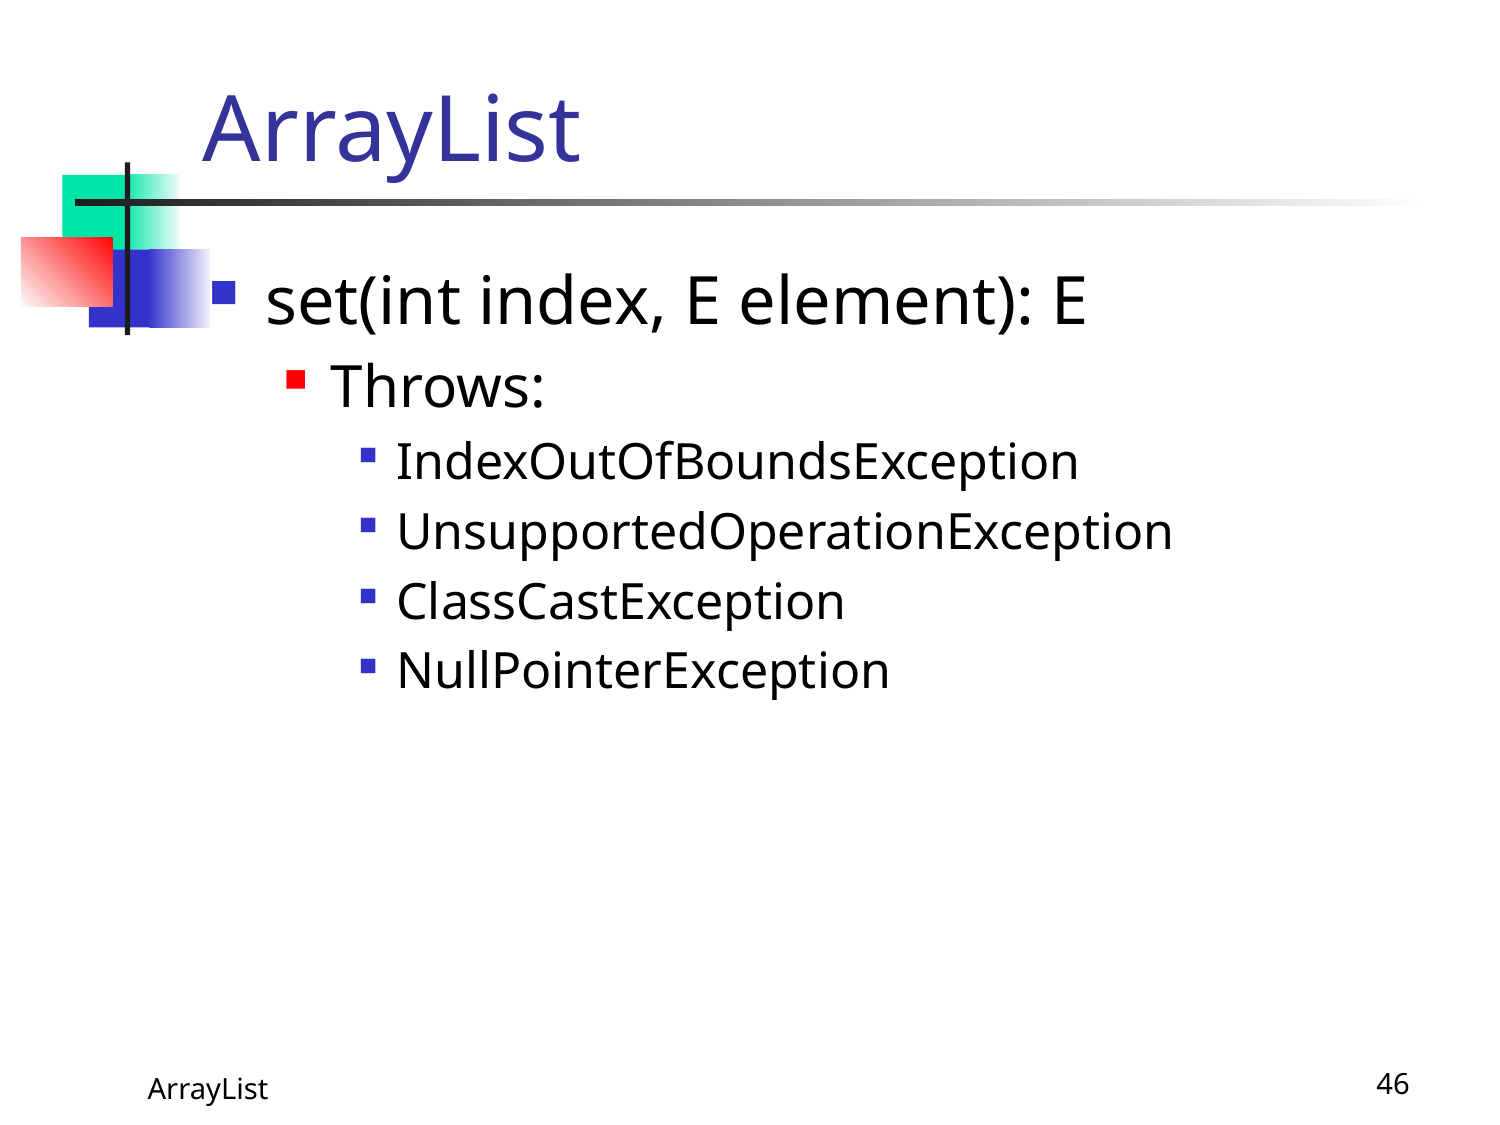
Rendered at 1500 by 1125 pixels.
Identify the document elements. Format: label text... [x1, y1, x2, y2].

footer ArrayList [124, 1037, 776, 1113]
list set(int index, E element): E Throws: IndexOutOfBoundsException UnsupportedOperationException ClassCastException NullPointerException [193, 249, 1470, 1007]
title ArrayList [187, 0, 1467, 188]
slide_number 46 [1112, 1037, 1426, 1113]
